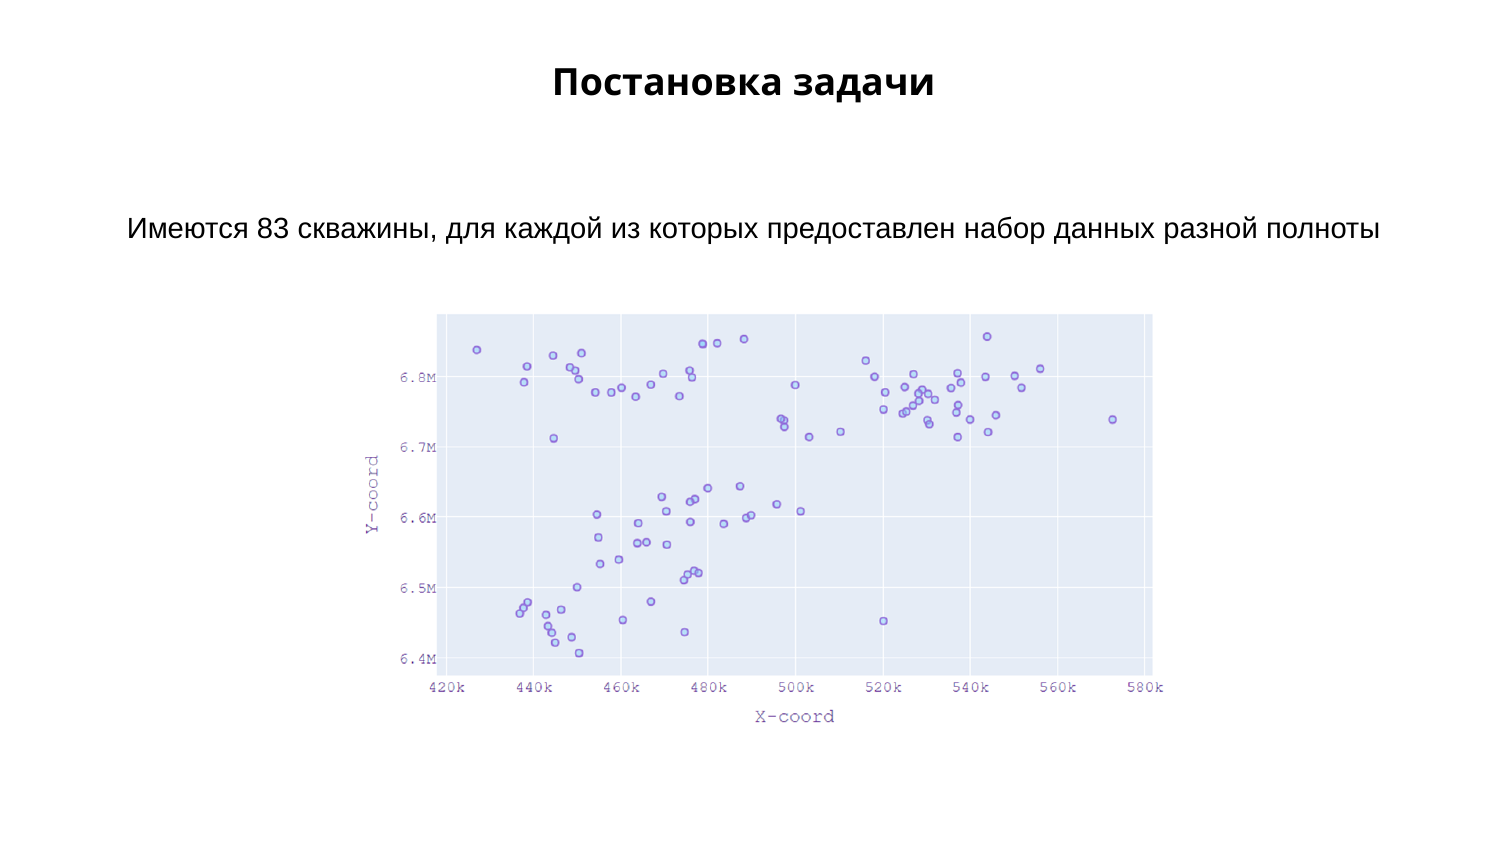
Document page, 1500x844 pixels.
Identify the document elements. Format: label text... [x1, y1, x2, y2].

text_box Постановка задачи [510, 43, 978, 119]
text_box Имеются 83 скважины, для каждой из которых предоставлен набор данных разной полноты [111, 194, 1404, 260]
picture [322, 289, 1178, 737]
